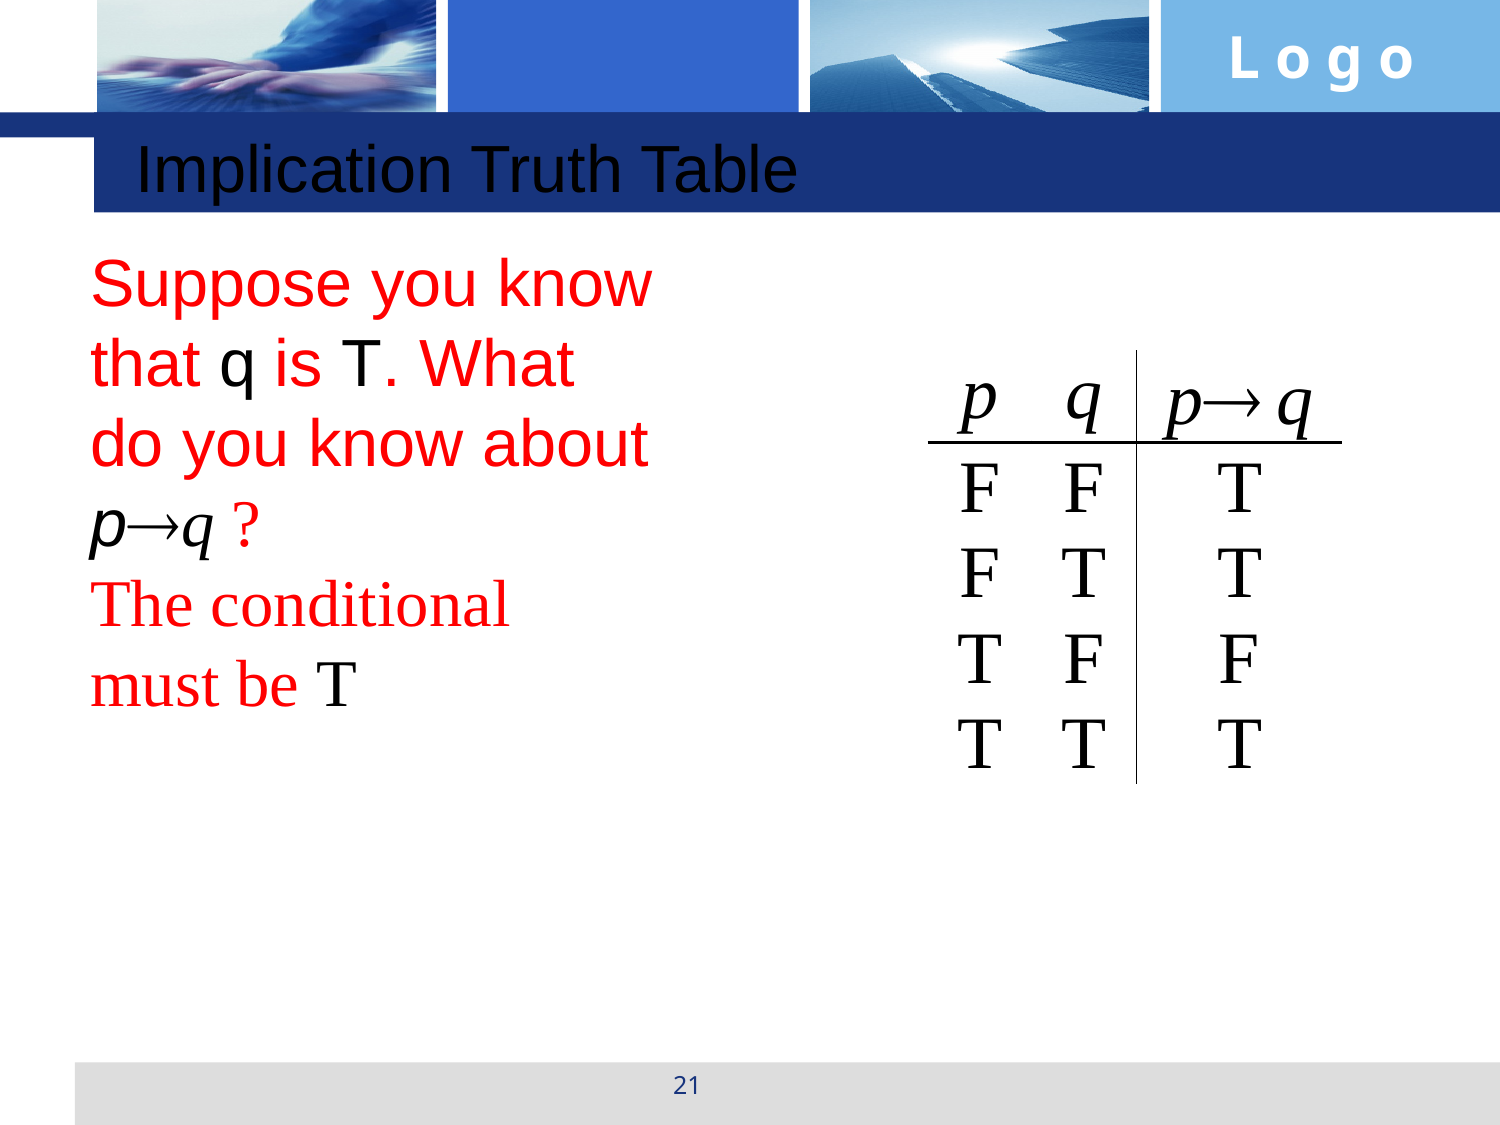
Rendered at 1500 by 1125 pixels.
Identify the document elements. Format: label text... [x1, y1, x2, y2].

title Implication Truth Table [120, 120, 1400, 213]
text_box 21 [512, 1062, 863, 1116]
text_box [911, 349, 1344, 812]
picture [97, 0, 437, 112]
picture [810, 0, 1150, 112]
list Suppose you know that q is T. What do you know about pq ? The conditional must be T [75, 232, 1425, 1034]
